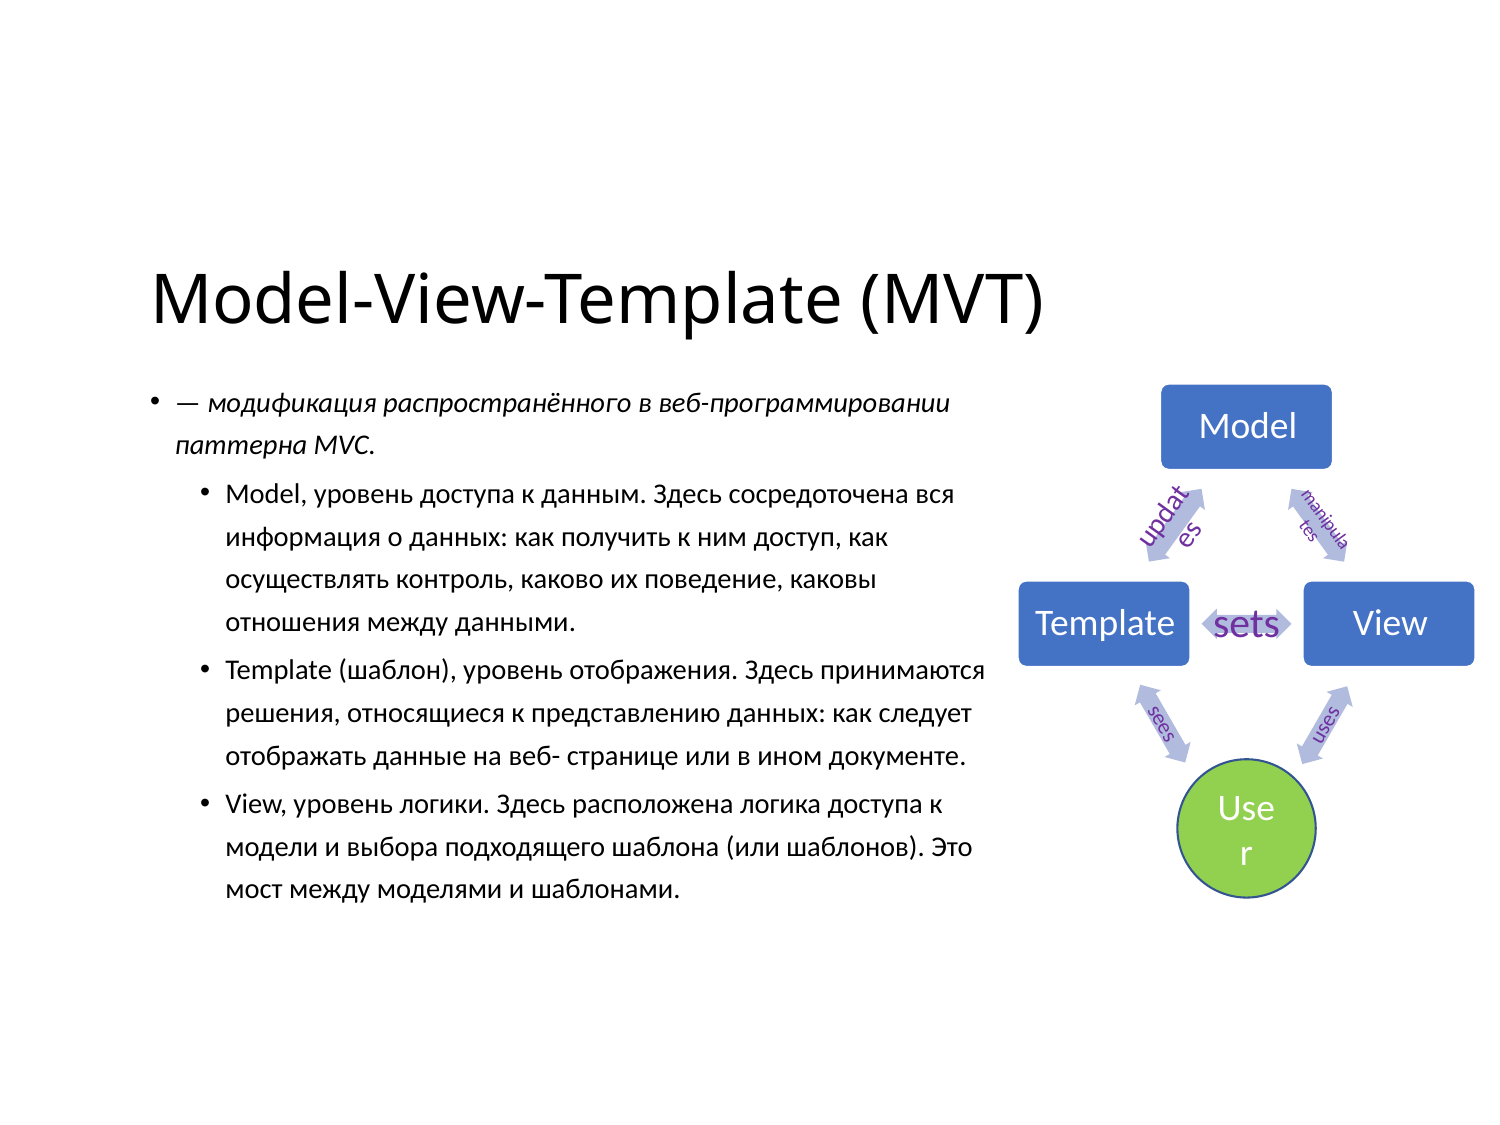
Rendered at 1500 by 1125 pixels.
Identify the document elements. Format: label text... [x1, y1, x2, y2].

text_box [1309, 680, 1340, 771]
title Model-View-Template (MVT) [135, 248, 1373, 355]
list — модификация распространённого в веб-программировании паттерна MVC. Мodel, уровень доступа к данным. Здесь сосредоточена вся информация о данных: как получить к ним доступ, как осуществлять контроль, каково их поведение, каковы отношения между данными. Template (шаблон), уровень отображения. Здесь принимаются решения, относящиеся к представлению данных: как следует отображать данные на веб- странице или в ином документе. View, уровень логики. Здесь расположена логика доступа к модели и выбора подходящего шаблона (или шаблонов). Это мост между моделями и шаблонами. [135, 367, 1006, 924]
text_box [1005, 333, 1488, 667]
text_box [1147, 678, 1178, 769]
text_box User [1176, 758, 1317, 899]
